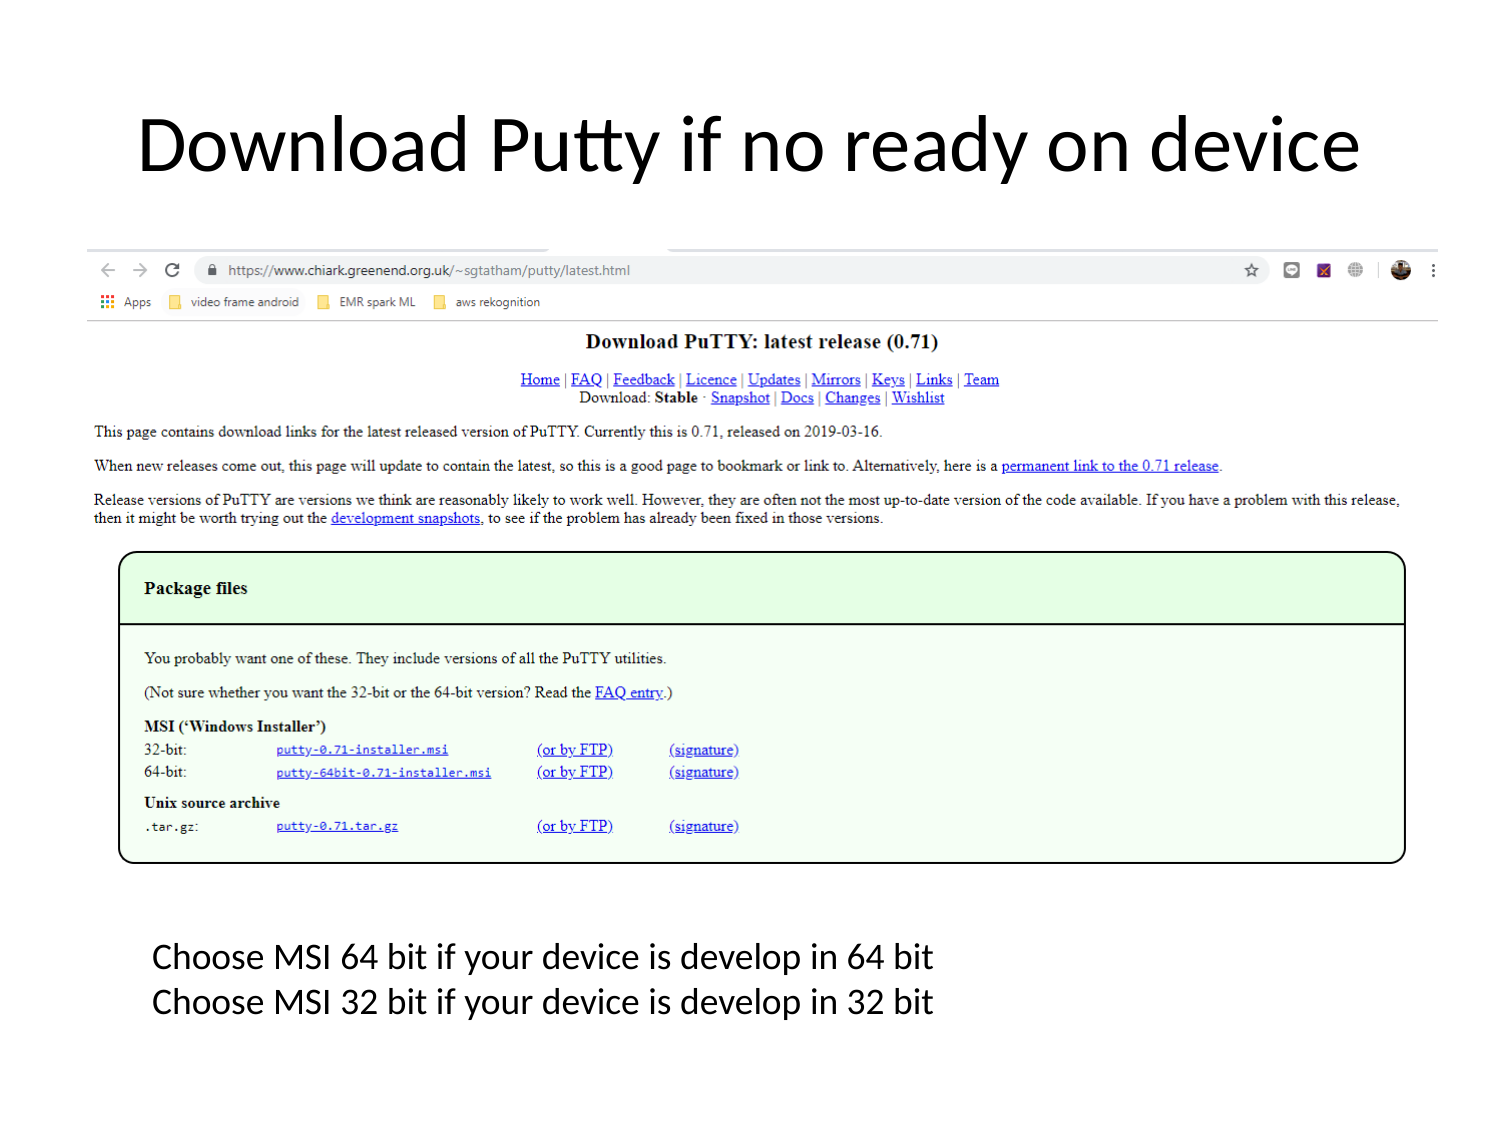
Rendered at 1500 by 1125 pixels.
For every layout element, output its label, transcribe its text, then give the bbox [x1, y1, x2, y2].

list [87, 249, 1438, 876]
text_box Choose MSI 64 bit if your device is develop in 64 bit Choose MSI 32 bit if your device is develop in 32 bit [137, 924, 1400, 1030]
title Download Putty if no ready on device [75, 45, 1425, 233]
